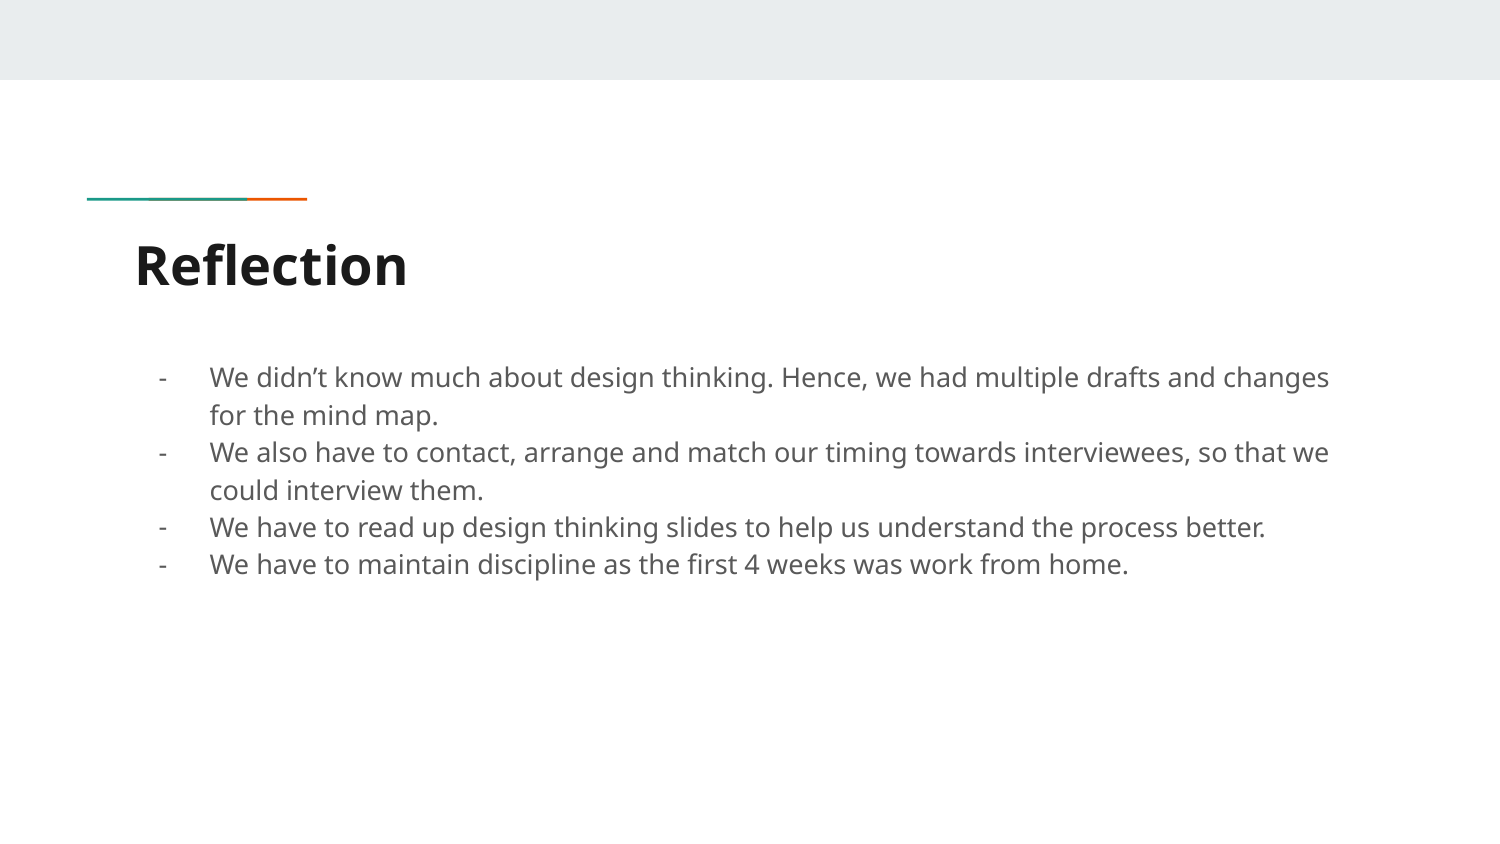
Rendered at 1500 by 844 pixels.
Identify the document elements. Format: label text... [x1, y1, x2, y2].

title Reflection [119, 216, 1381, 305]
list We didn’t know much about design thinking. Hence, we had multiple drafts and changes for the mind map. We also have to contact, arrange and match our timing towards interviewees, so that we could interview them. We have to read up design thinking slides to help us understand the process better. We have to maintain discipline as the first 4 weeks was work from home. [119, 341, 1381, 712]
